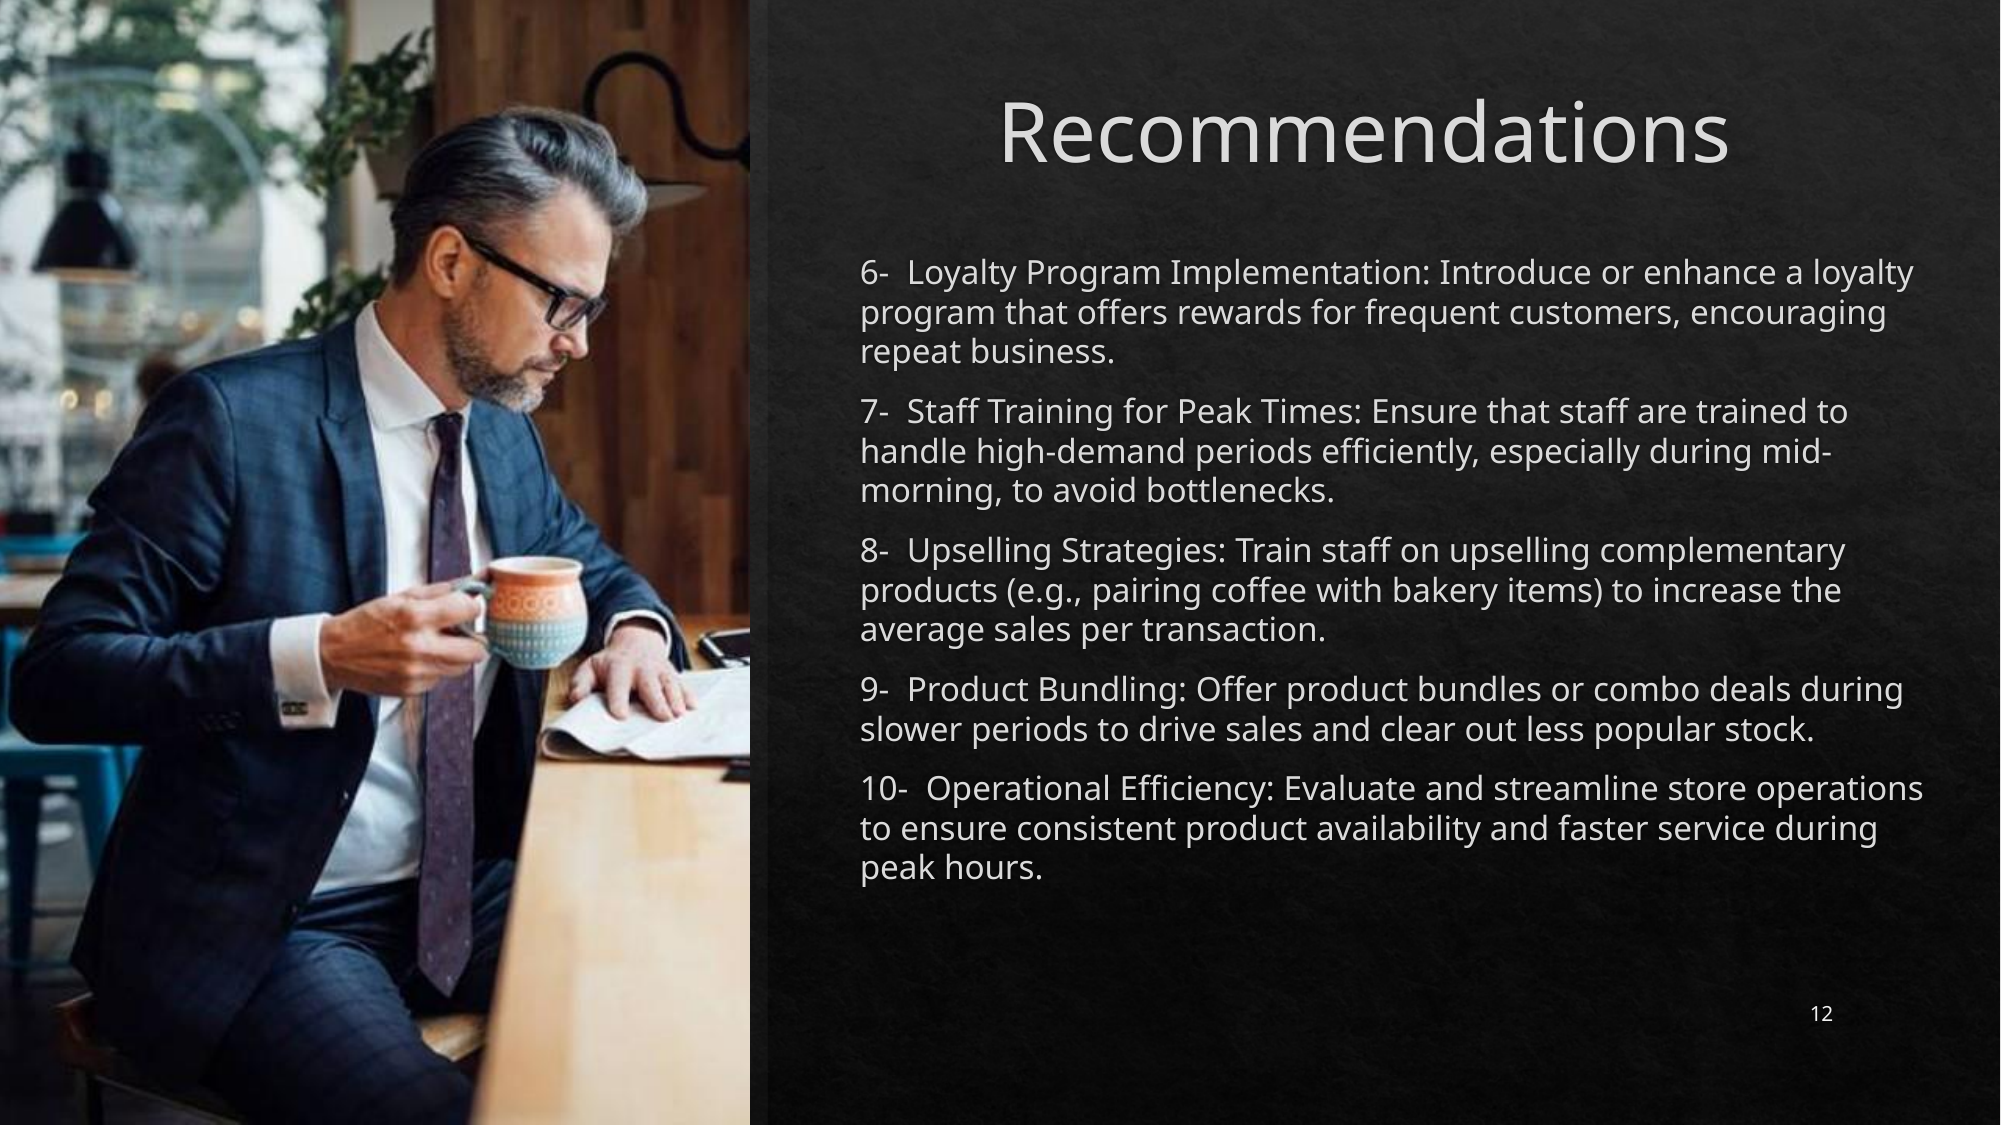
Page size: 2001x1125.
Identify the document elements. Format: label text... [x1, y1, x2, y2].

picture [0, 0, 768, 1125]
title Recommendations [880, 68, 1849, 187]
slide_number 12 [1724, 984, 1849, 1045]
subtitle 6- Loyalty Program Implementation: Introduce or enhance a loyalty program that offers rewards for frequent customers, encouraging repeat business. 7- Staff Training for Peak Times: Ensure that staff are trained to handle high-demand periods efficiently, especially during mid-morning, to avoid bottlenecks. 8- Upselling Strategies: Train staff on upselling complementary products (e.g., pairing coffee with bakery items) to increase the average sales per transaction. 9- Product Bundling: Offer product bundles or combo deals during slower periods to drive sales and clear out less popular stock. 10- Operational Efficiency: Evaluate and streamline store operations to ensure consistent product availability and faster service during peak hours. [838, 243, 1943, 1084]
